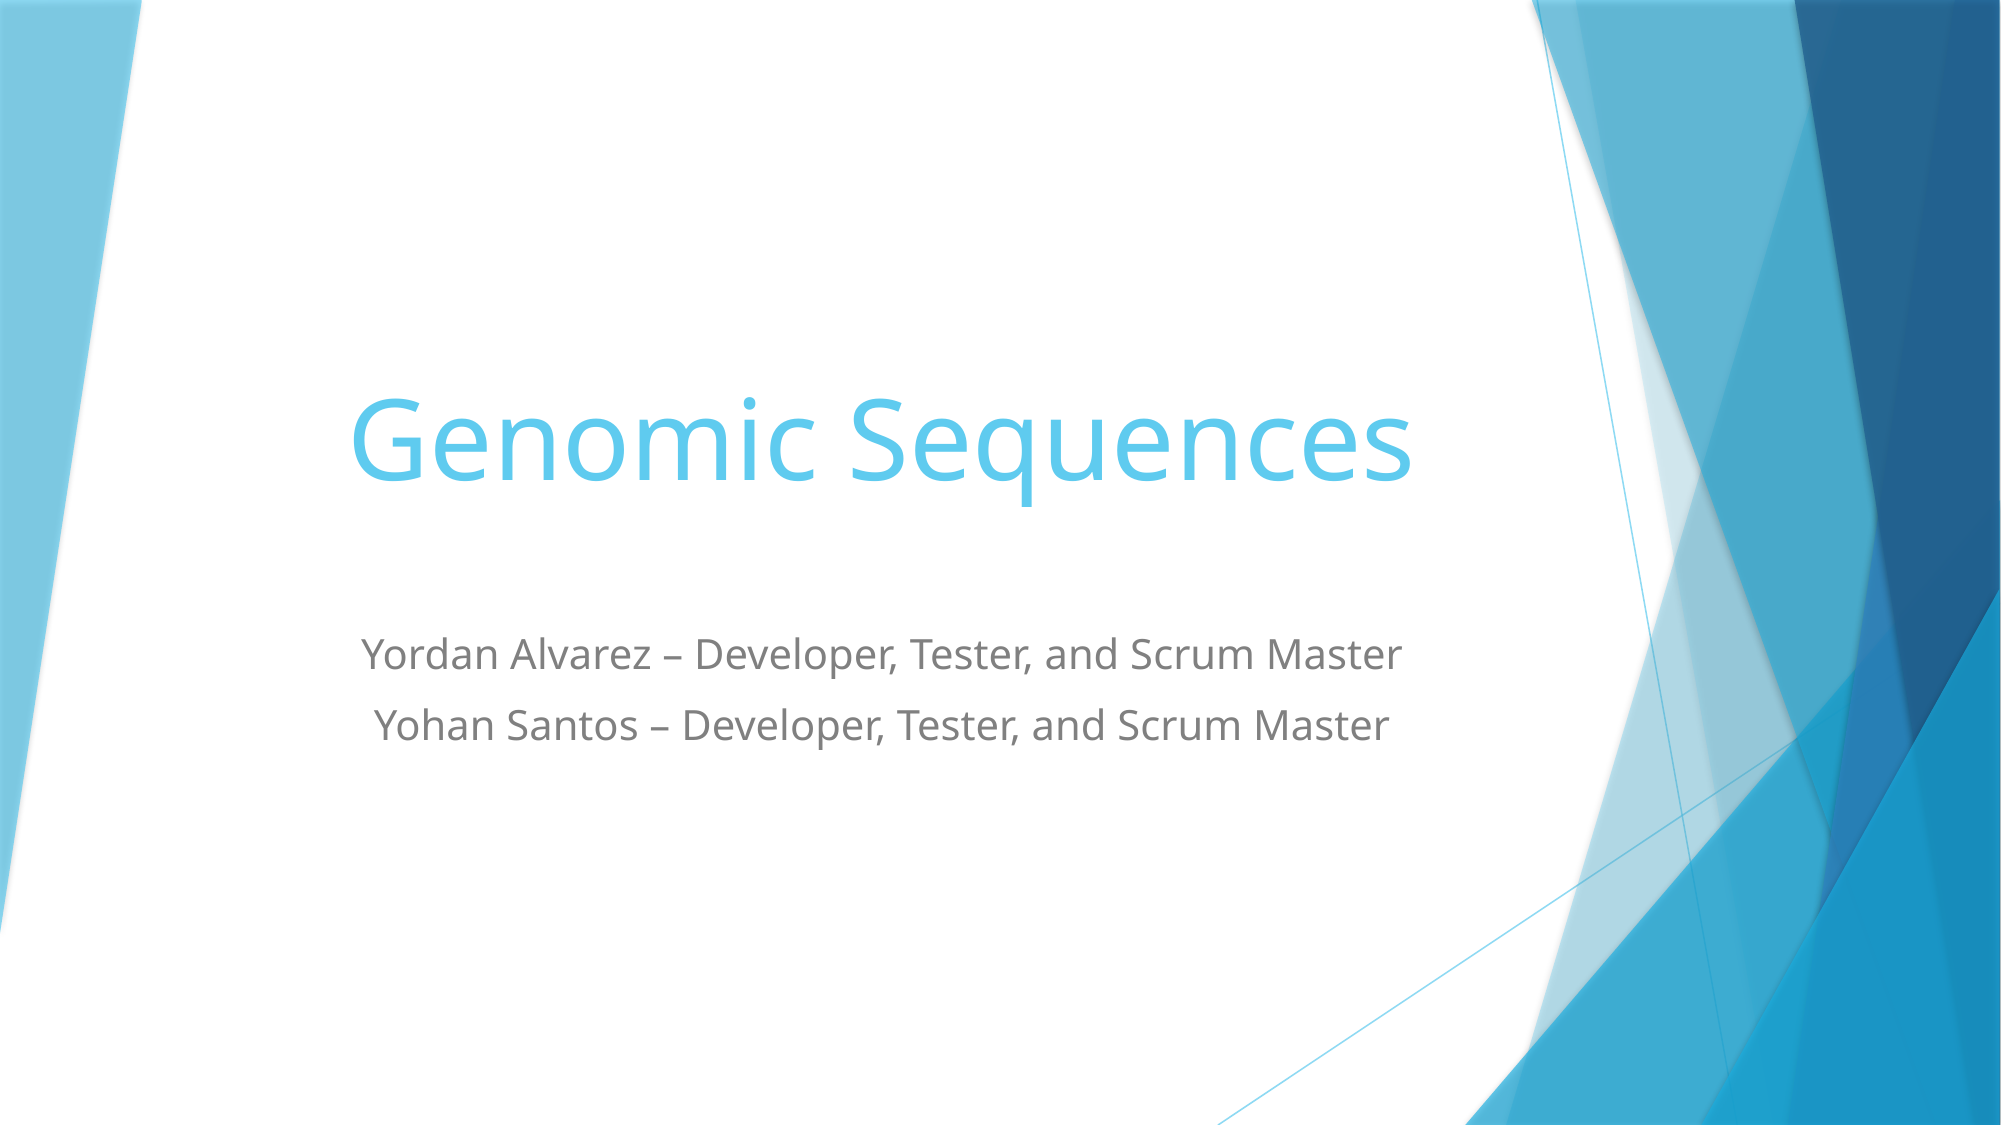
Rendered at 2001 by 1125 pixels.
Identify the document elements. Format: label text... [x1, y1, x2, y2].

title Genomic Sequences [245, 362, 1520, 511]
subtitle Yordan Alvarez – Developer, Tester, and Scrum Master Yohan Santos – Developer, Tester, and Scrum Master [245, 620, 1520, 801]
